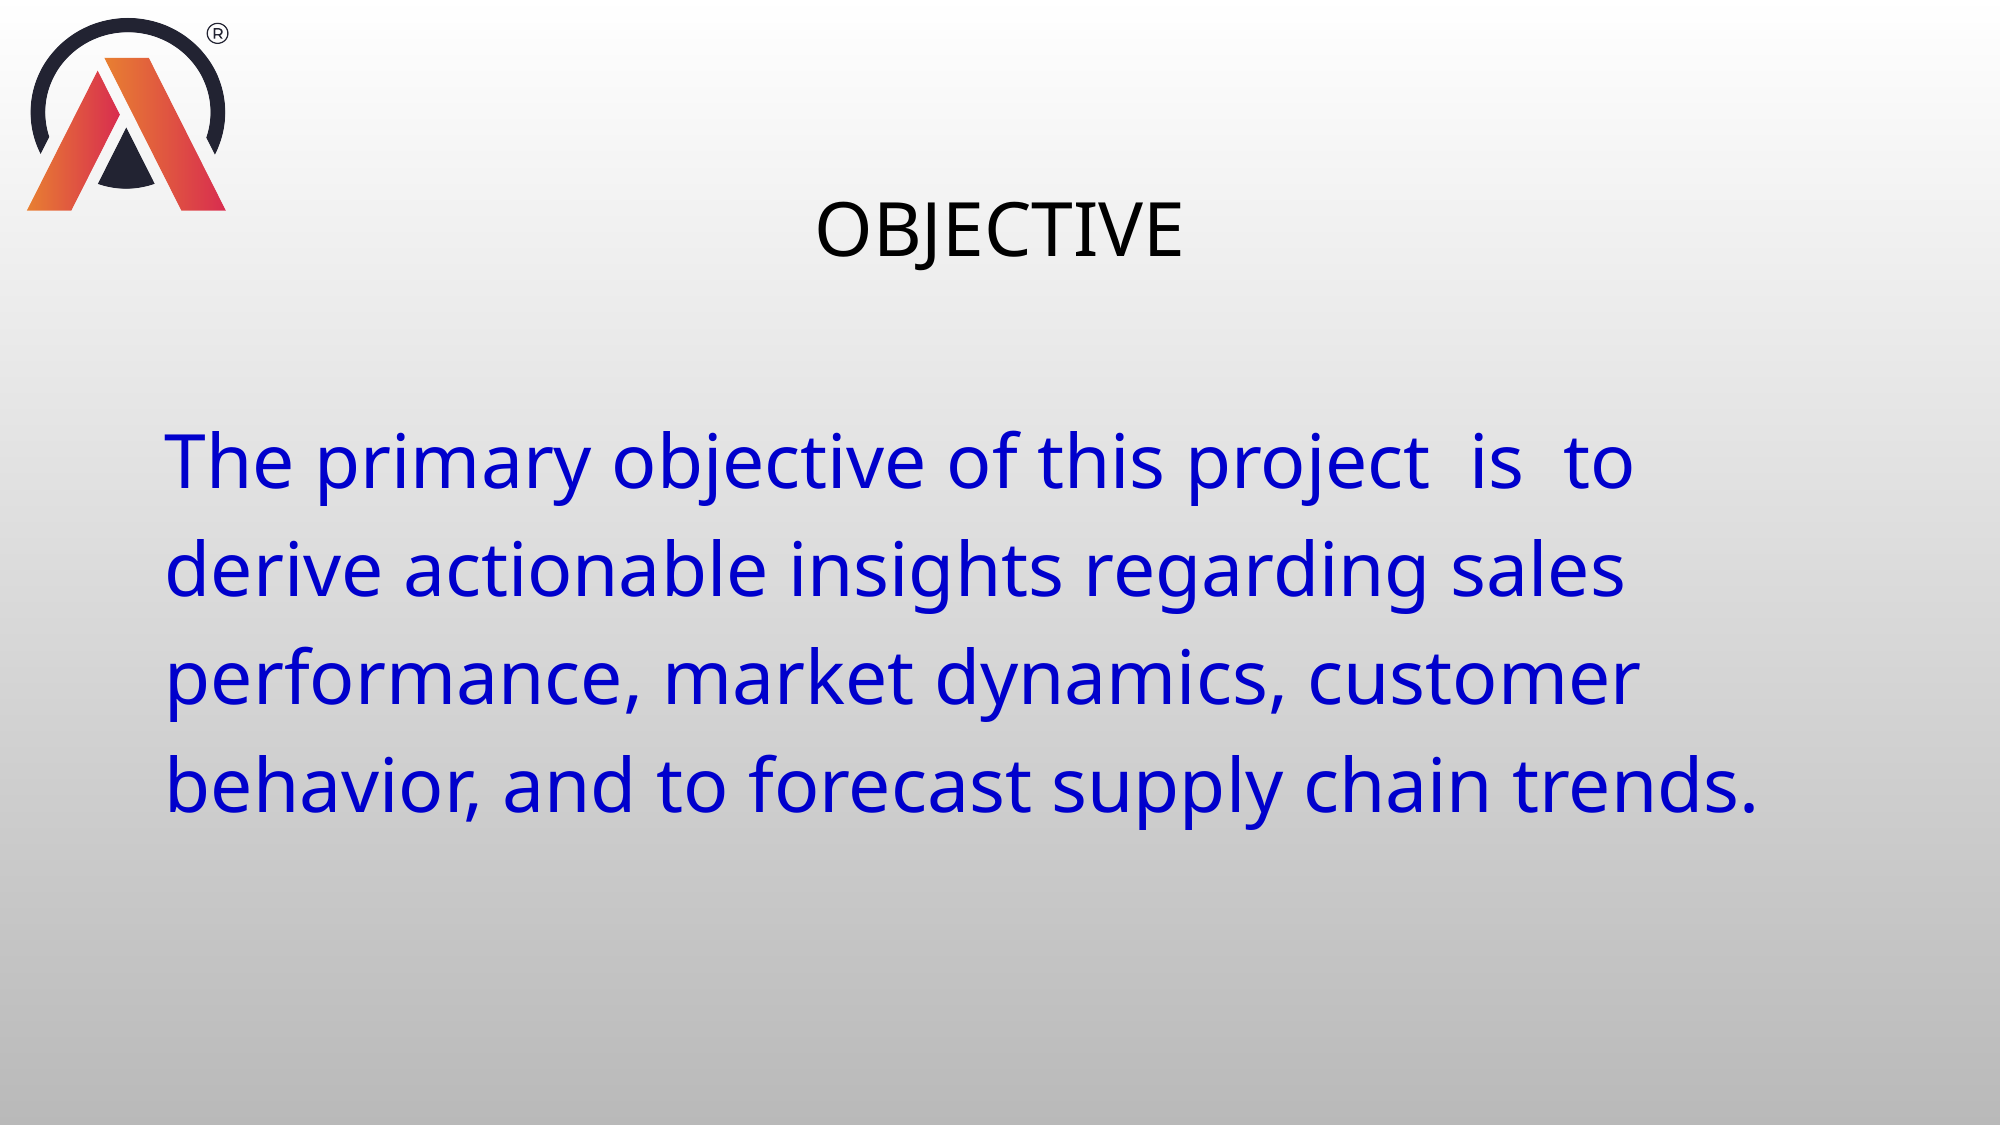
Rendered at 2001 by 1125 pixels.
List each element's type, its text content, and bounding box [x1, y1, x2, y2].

list The primary objective of this project is to derive actionable insights regarding sales performance, market dynamics, customer behavior, and to forecast supply chain trends. [149, 388, 1850, 950]
picture [24, 13, 235, 213]
title OBJECTIVE [149, 101, 1851, 364]
